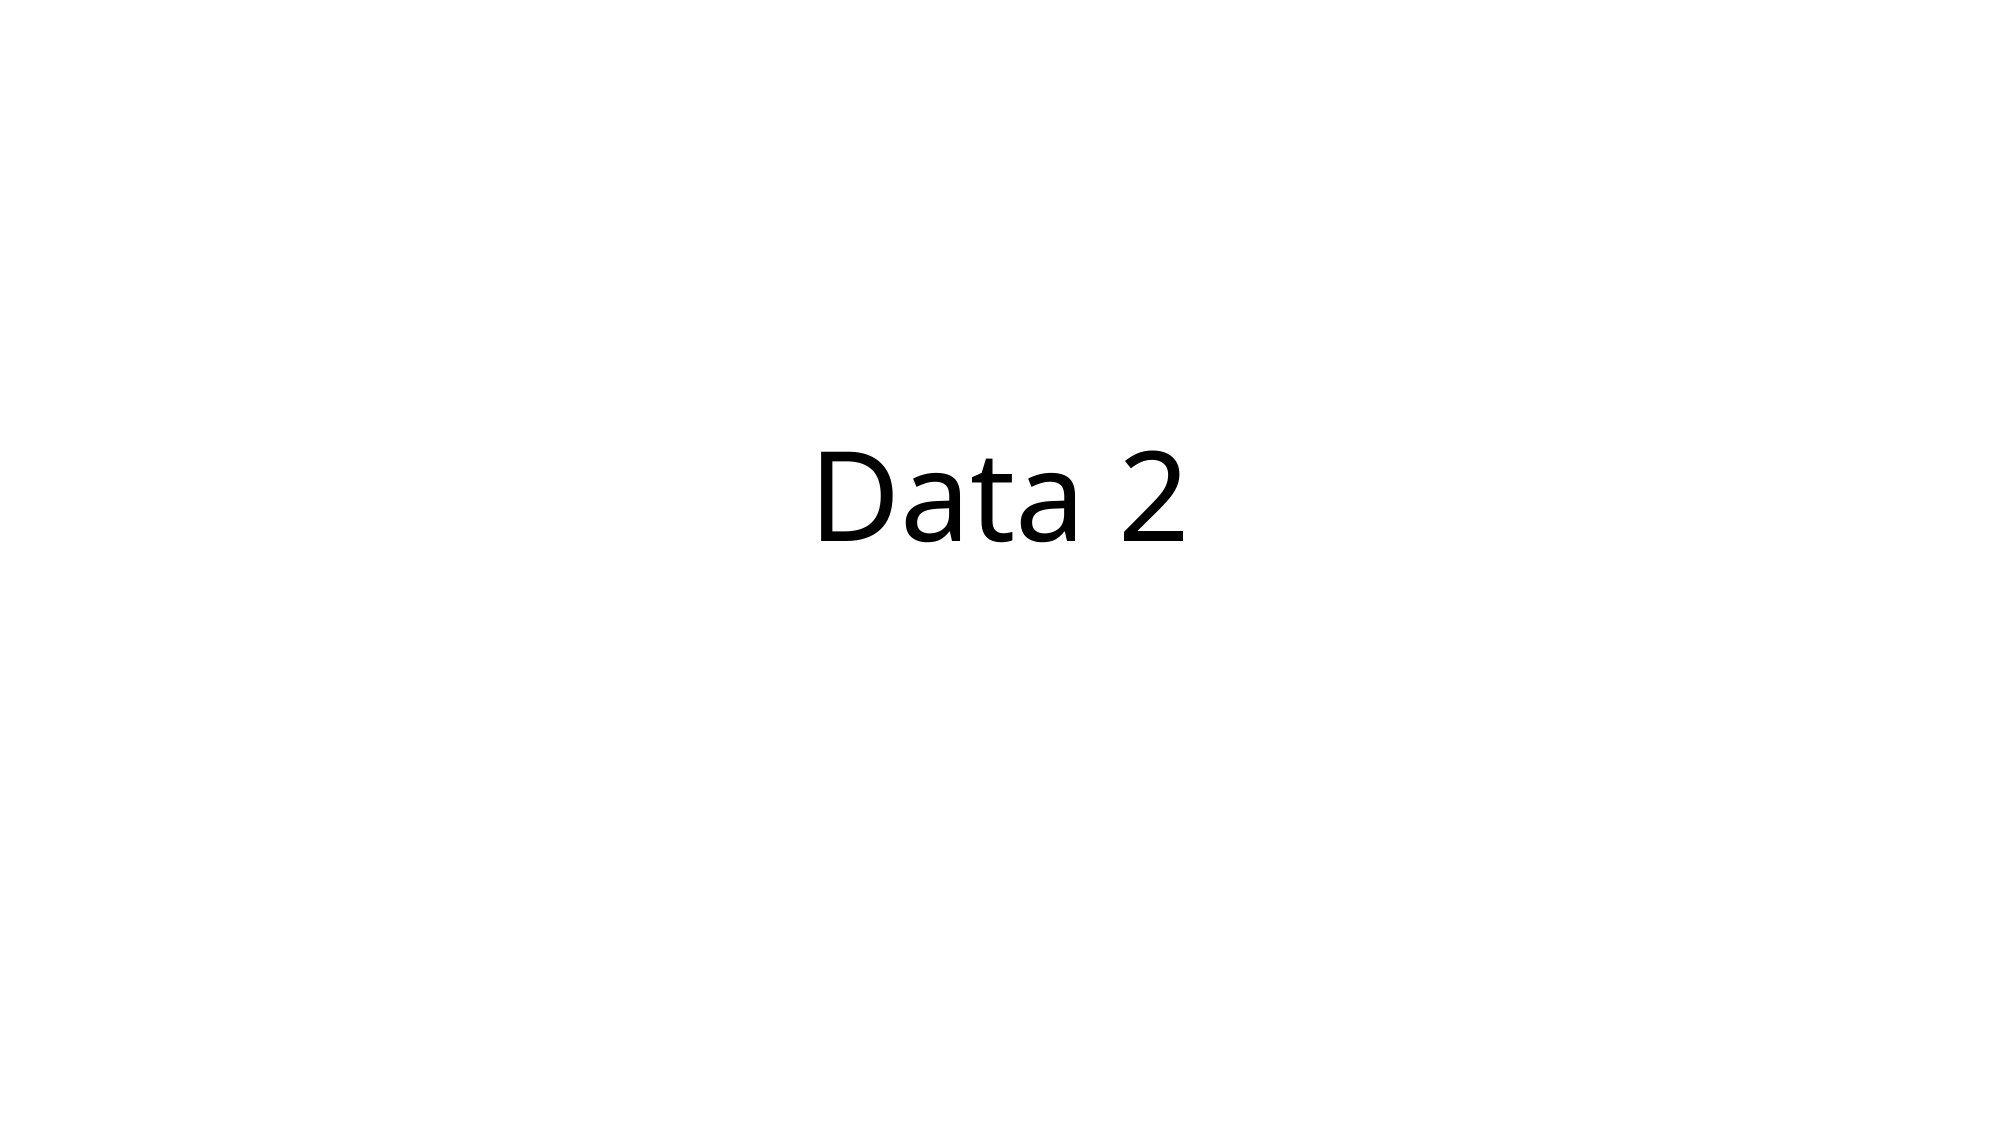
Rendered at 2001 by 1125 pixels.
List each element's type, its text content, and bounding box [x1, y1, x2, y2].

title Data 2 [249, 184, 1750, 576]
